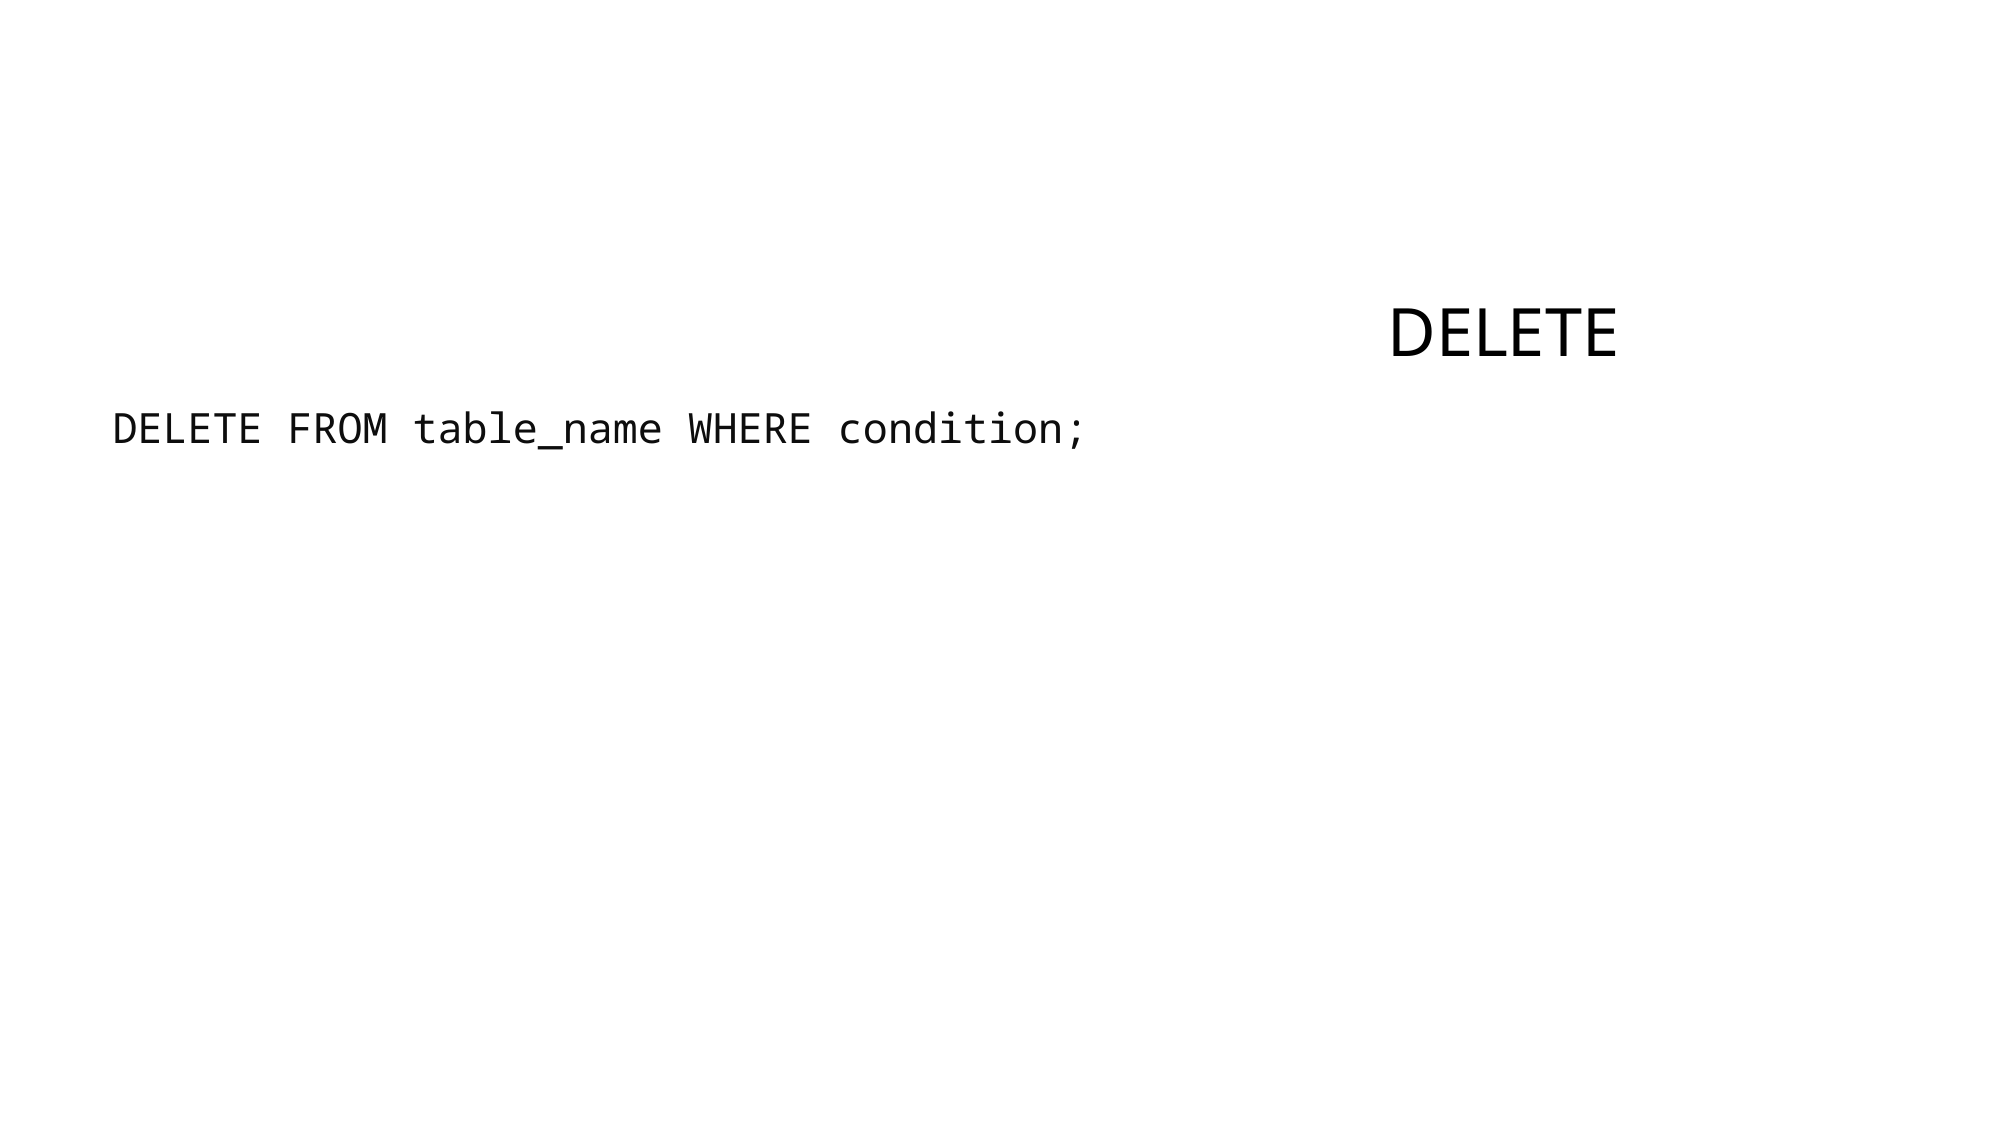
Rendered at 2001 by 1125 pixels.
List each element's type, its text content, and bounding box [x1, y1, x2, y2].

title DELETE [1387, 99, 1907, 370]
list DELETE FROM table_name WHERE condition; [112, 99, 1238, 975]
